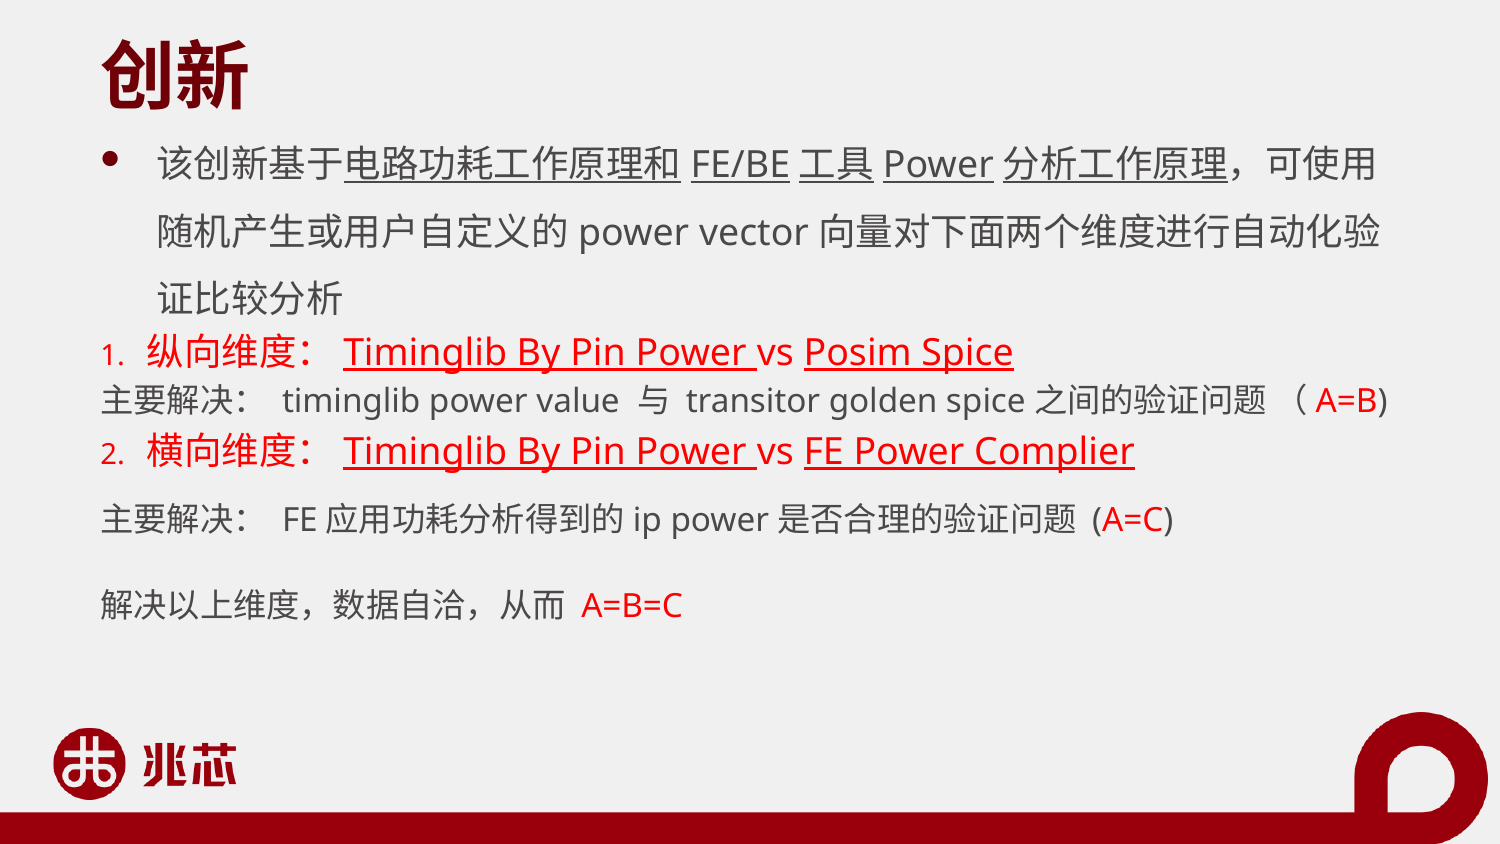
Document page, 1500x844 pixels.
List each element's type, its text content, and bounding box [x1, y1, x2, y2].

list 该创新基于电路功耗工作原理和FE/BE工具Power分析工作原理，可使用随机产生或用户自定义的power vector向量对下面两个维度进行自动化验证比较分析 1. 纵向维度：Timinglib By Pin Power vs Posim Spice 主要解决： timinglib power value 与 transitor golden spice之间的验证问题 （A=B) 2. 横向维度：Timinglib By Pin Power vs FE Power Complier 主要解决： FE应用功耗分析得到的ip power是否合理的验证问题 (A=C) 解决以上维度，数据自洽，从而 A=B=C [85, 110, 1404, 748]
title 创新 [85, 22, 1500, 126]
picture [0, 0, 1500, 844]
